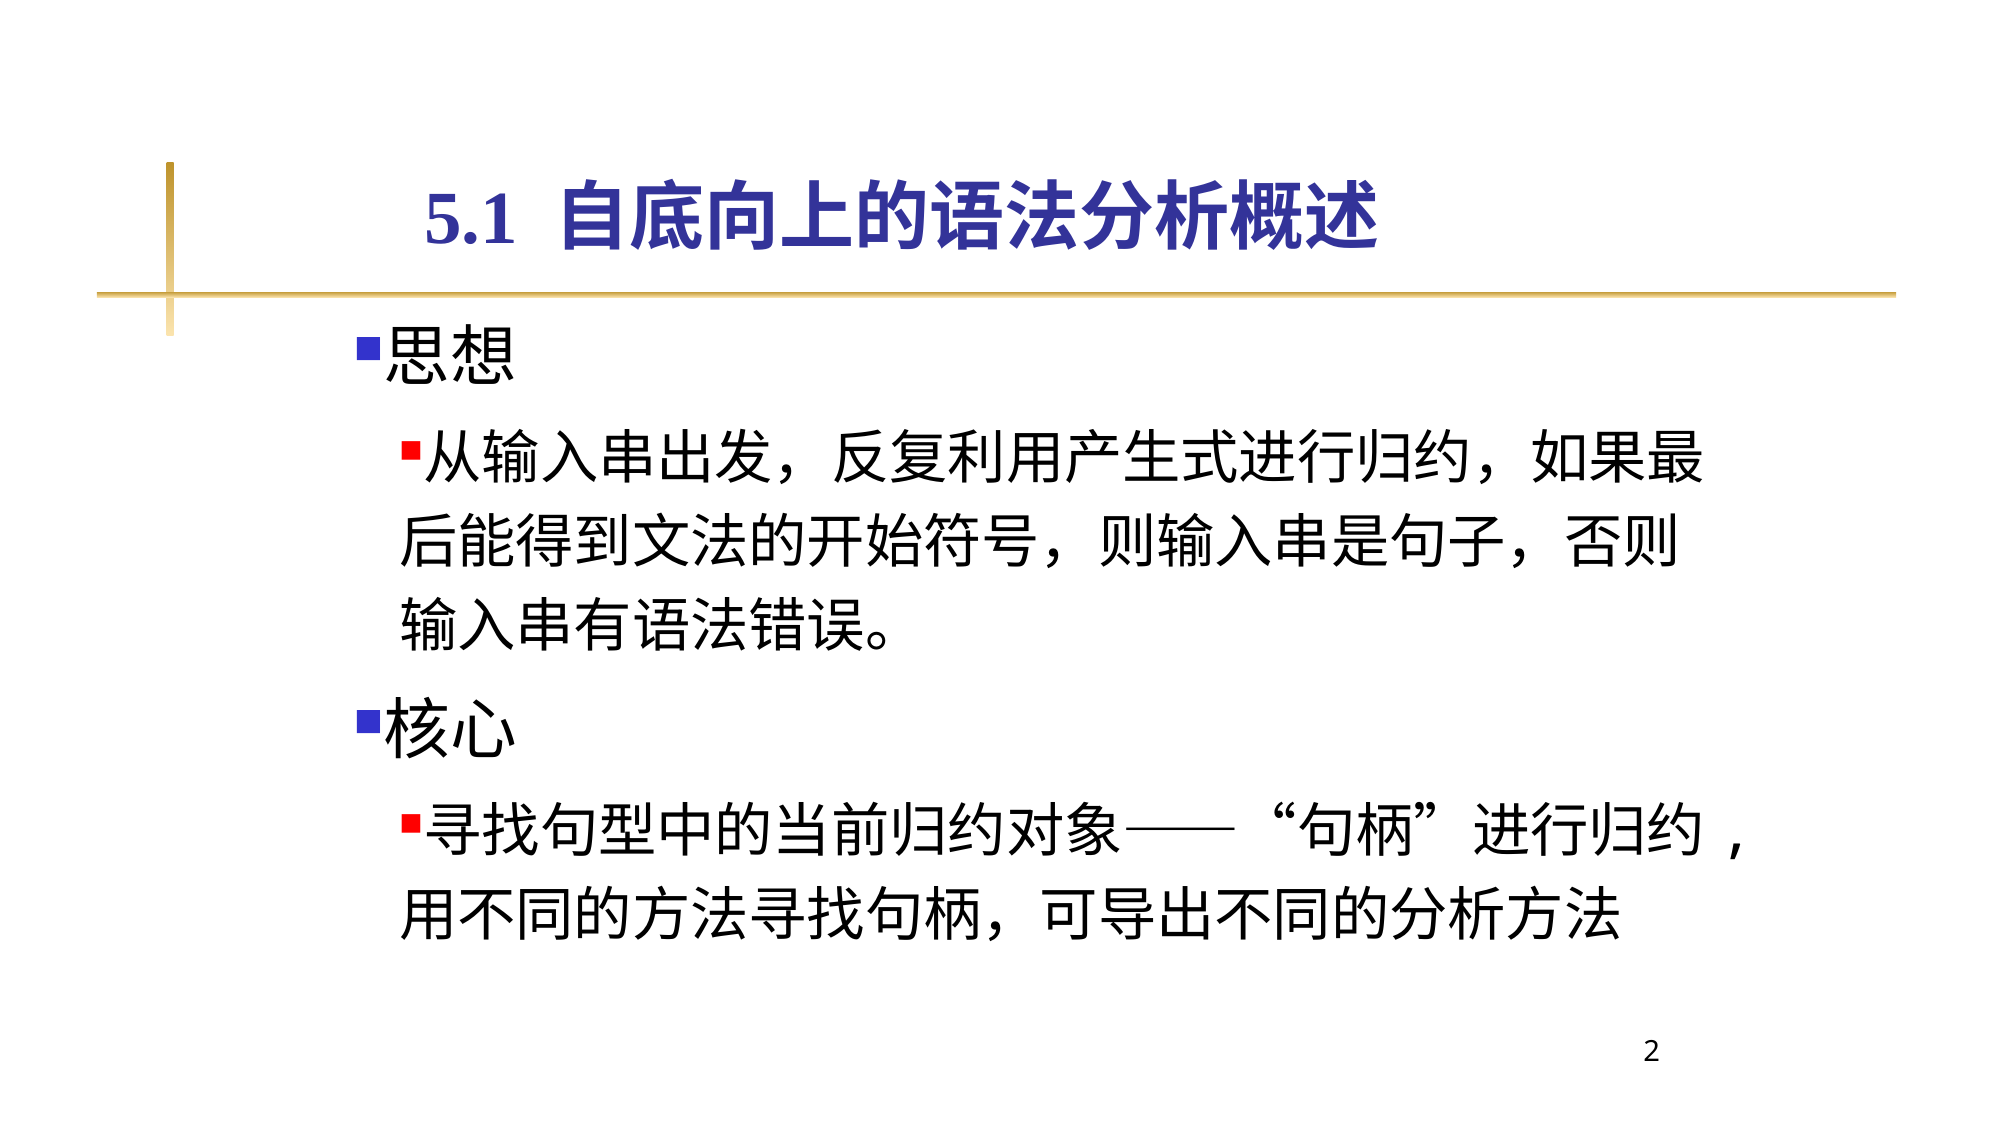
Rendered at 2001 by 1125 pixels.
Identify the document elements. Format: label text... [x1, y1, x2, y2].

slide_number 2 [1324, 1024, 1676, 1103]
list 思想 从输入串出发，反复利用产生式进行归约，如果最后能得到文法的开始符号，则输入串是句子，否则输入串有语法错误。 核心 寻找句型中的当前归约对象——“句柄”进行归约,用不同的方法寻找句柄，可导出不同的分析方法 [338, 290, 1721, 988]
title 5.1 自底向上的语法分析概述 [409, 148, 1576, 280]
